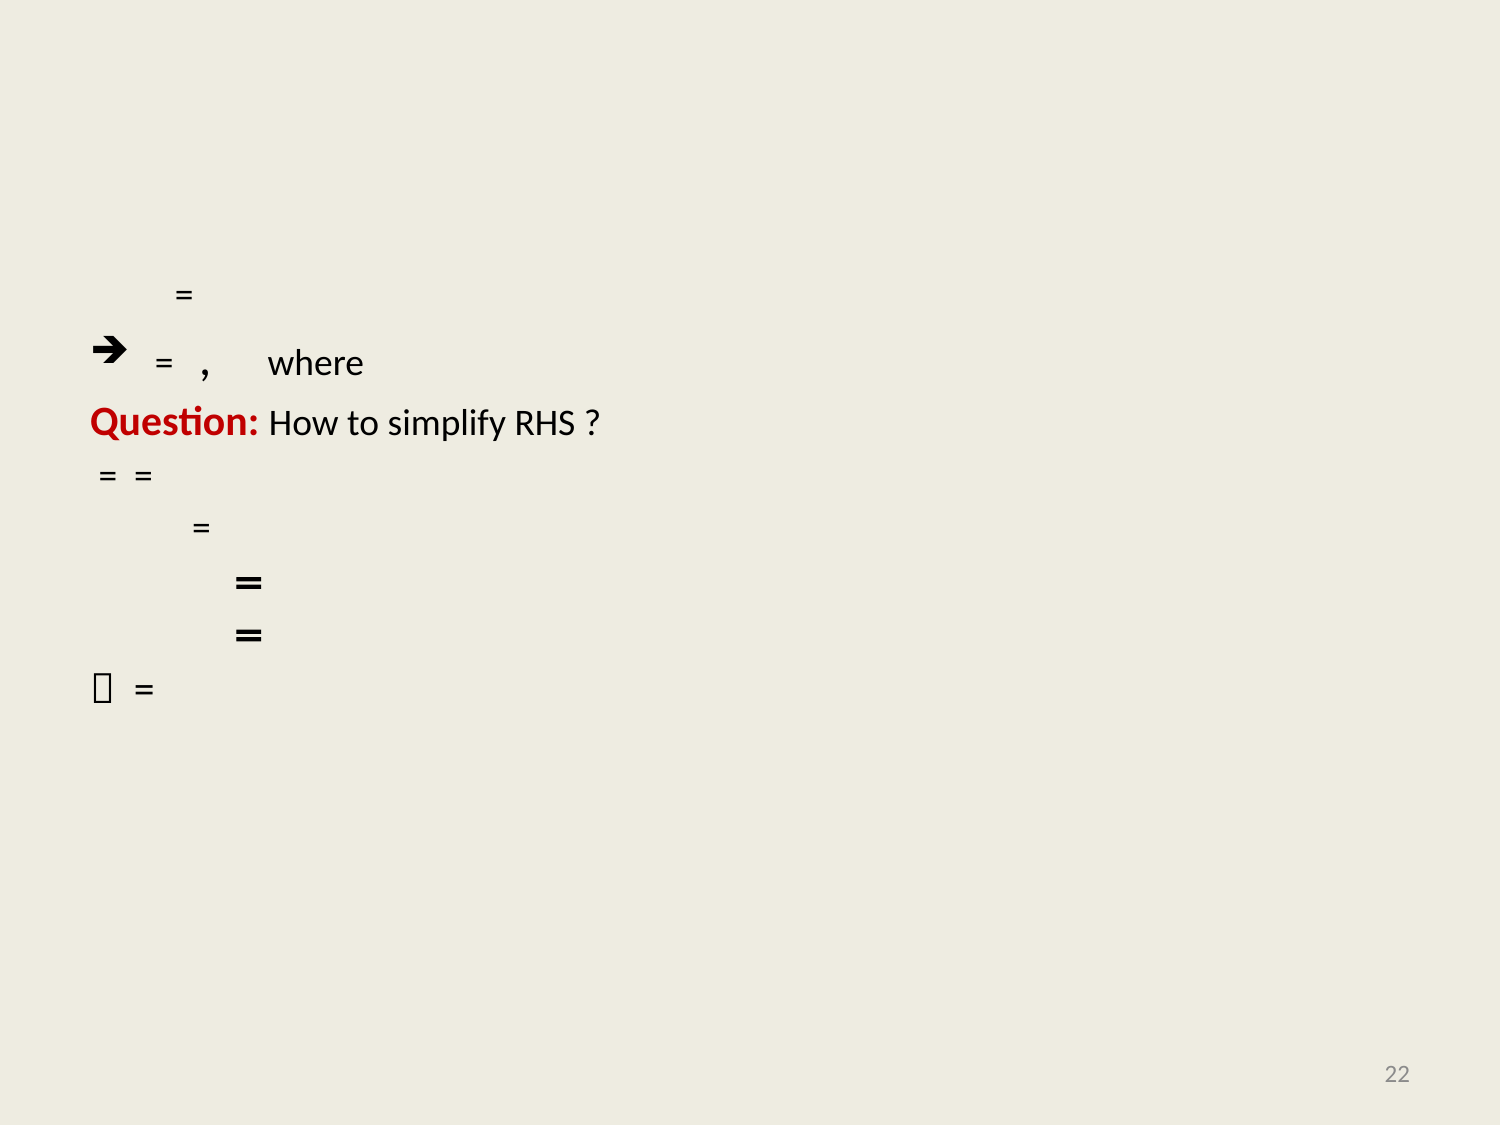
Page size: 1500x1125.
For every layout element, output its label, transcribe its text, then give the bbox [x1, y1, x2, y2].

slide_number 22 [1074, 1042, 1425, 1103]
